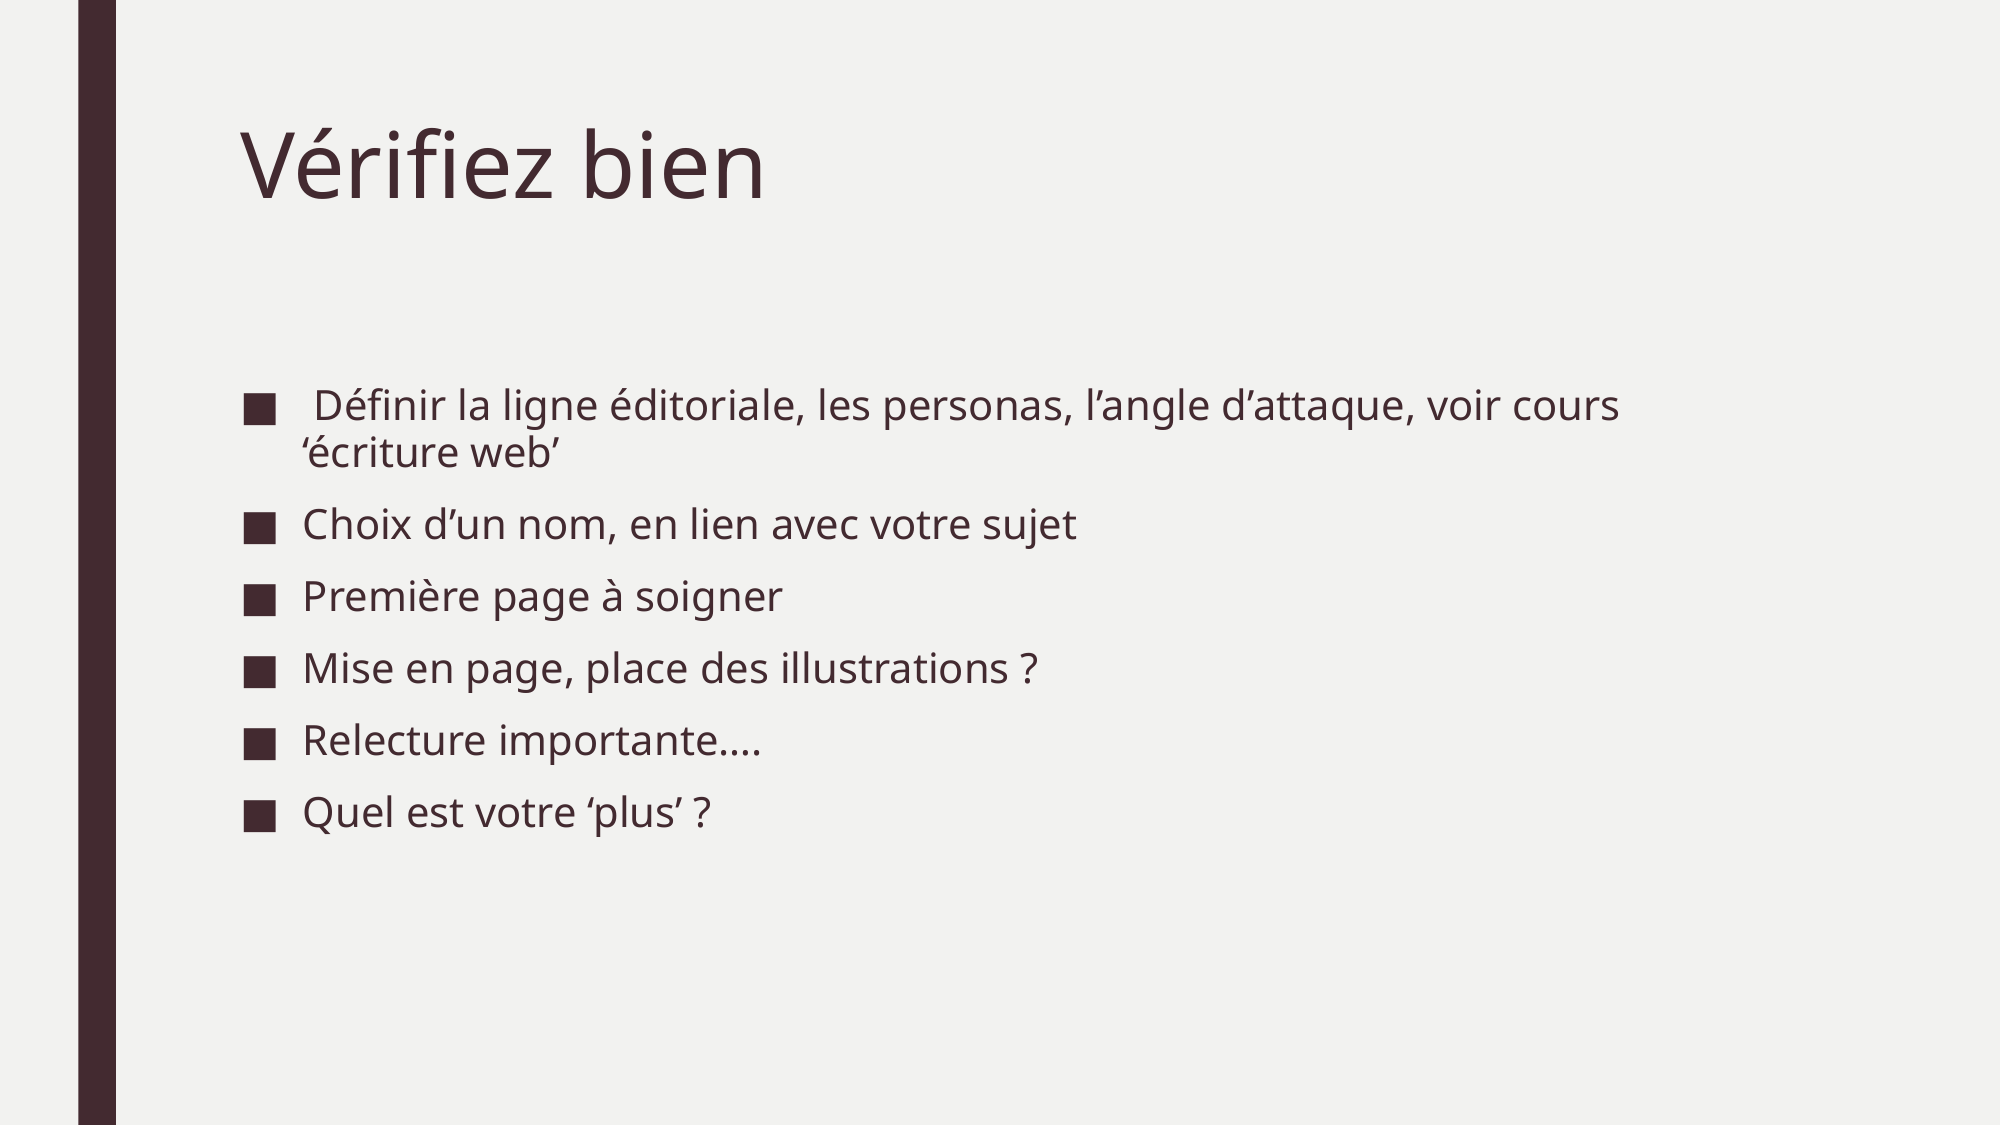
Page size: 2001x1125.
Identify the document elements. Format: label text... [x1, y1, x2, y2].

title Vérifiez bien [225, 112, 1800, 268]
list Définir la ligne éditoriale, les personas, l’angle d’attaque, voir cours ‘écriture web’ Choix d’un nom, en lien avec votre sujet Première page à soigner Mise en page, place des illustrations ? Relecture importante…. Quel est votre ‘plus’ ? [225, 375, 1800, 963]
